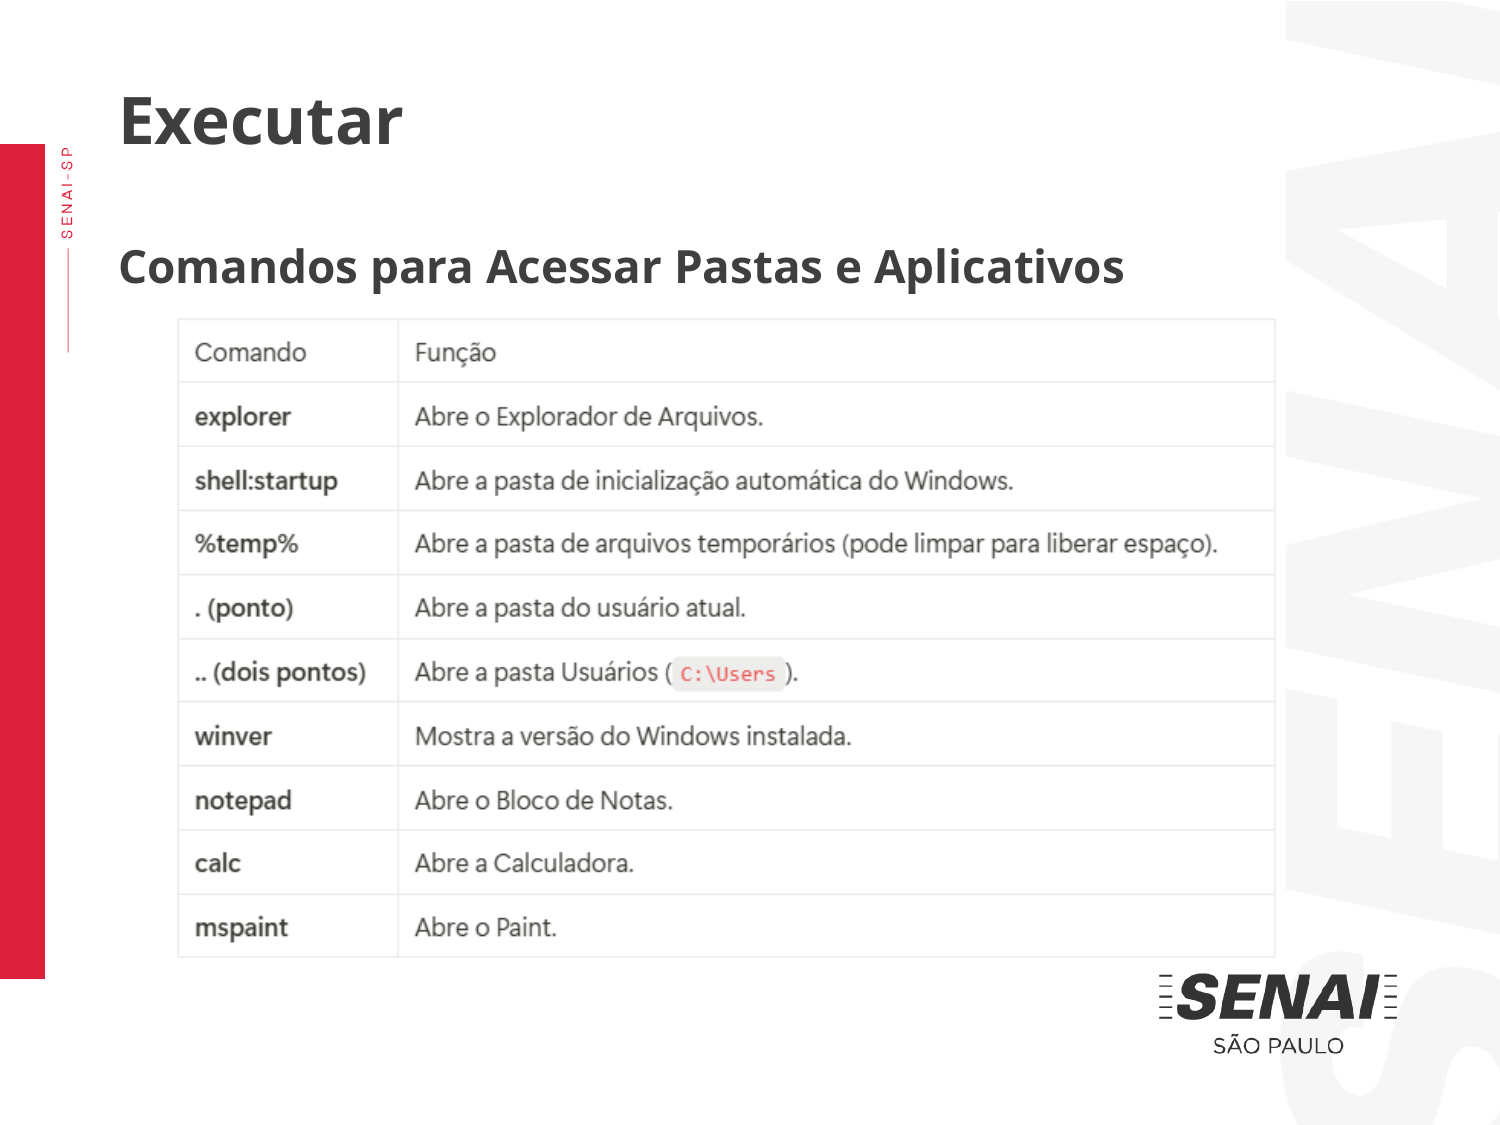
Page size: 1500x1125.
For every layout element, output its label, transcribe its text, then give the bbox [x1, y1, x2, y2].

list Executar [103, 92, 1397, 209]
text_box Comandos para Acessar Pastas e Aplicativos [103, 236, 1374, 889]
picture [0, 0, 1500, 1125]
